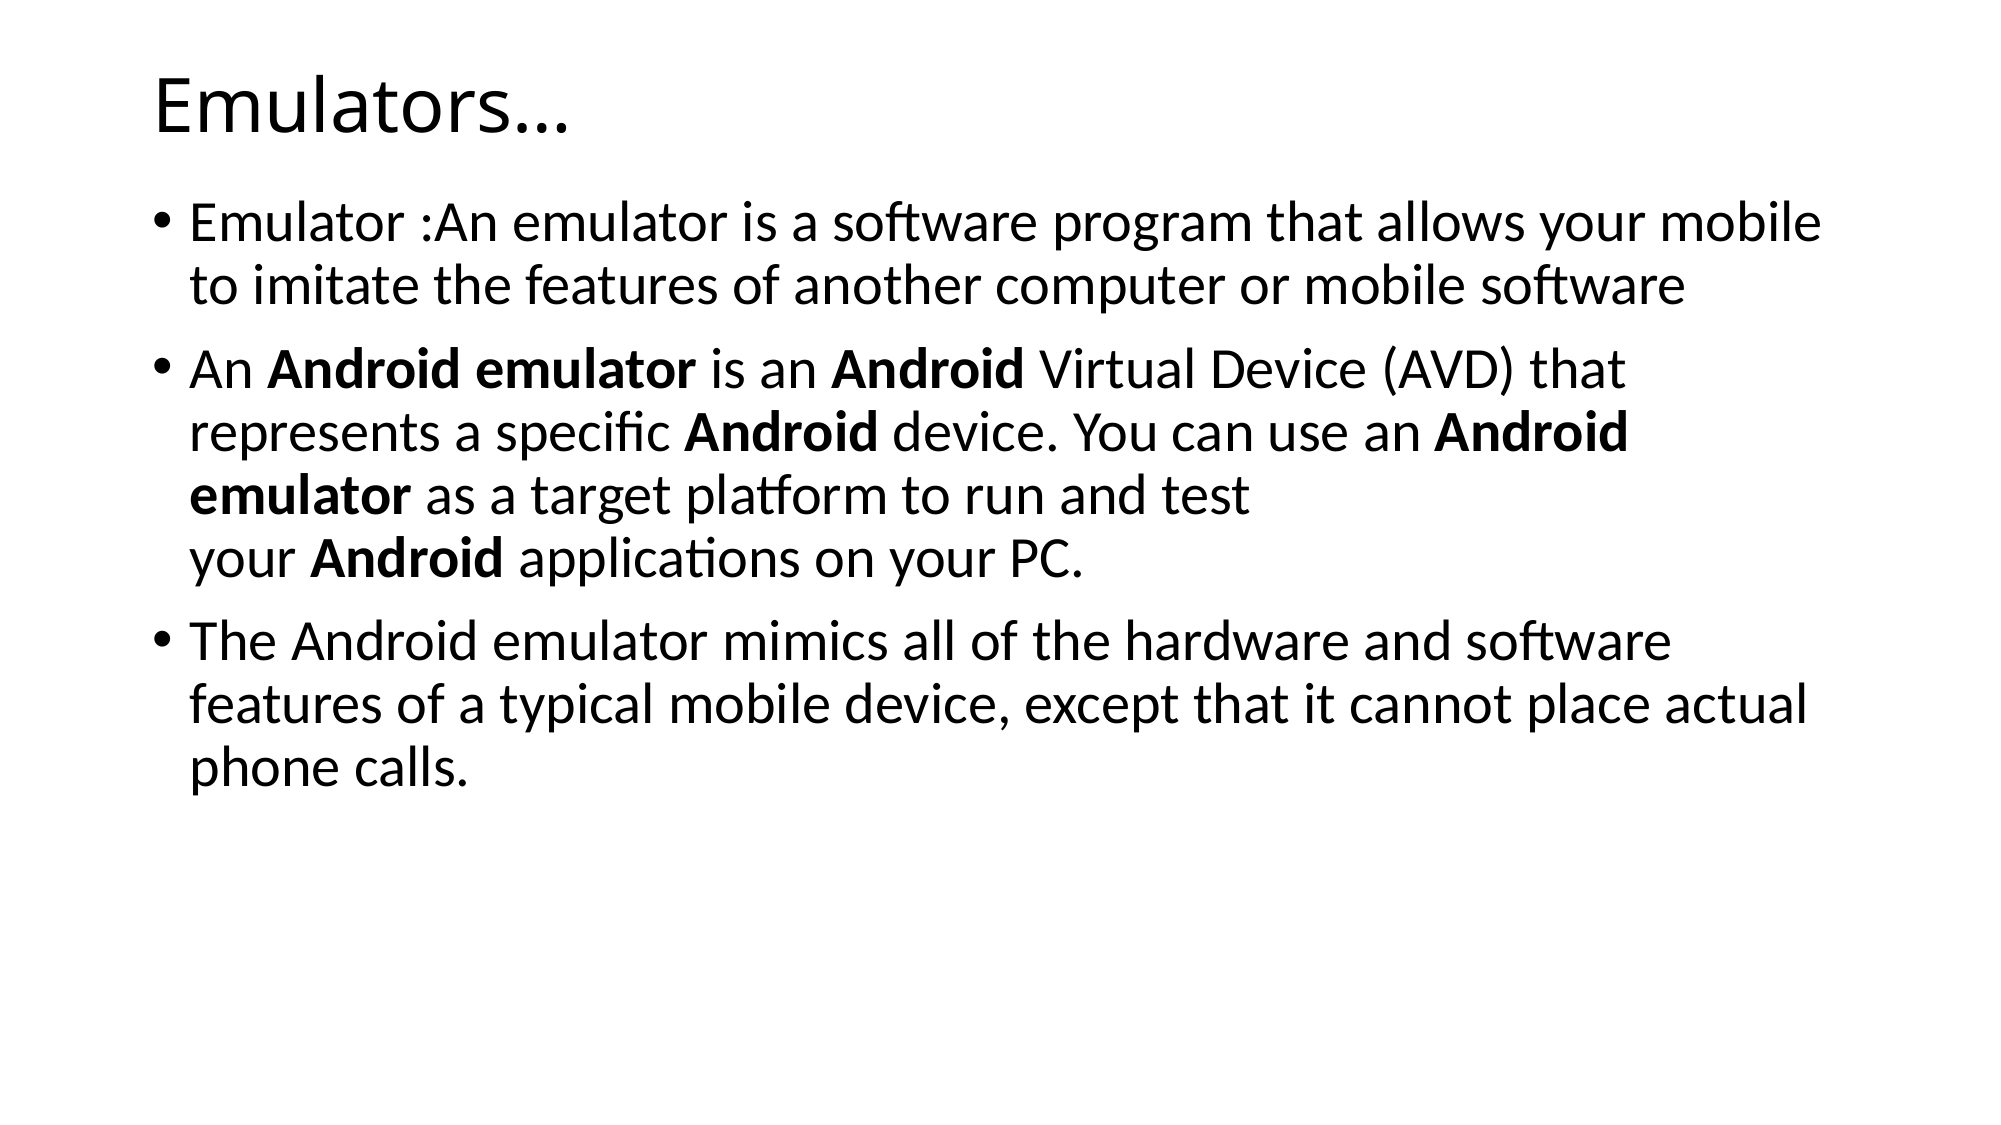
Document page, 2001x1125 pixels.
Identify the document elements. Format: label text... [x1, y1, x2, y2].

list Emulator :An emulator is a software program that allows your mobile to imitate the features of another computer or mobile software An Android emulator is an Android Virtual Device (AVD) that represents a specific Android device. You can use an Android emulator as a target platform to run and test your Android applications on your PC. The Android emulator mimics all of the hardware and software features of a typical mobile device, except that it cannot place actual phone calls. [137, 183, 1863, 1014]
title Emulators… [137, 59, 1863, 157]
